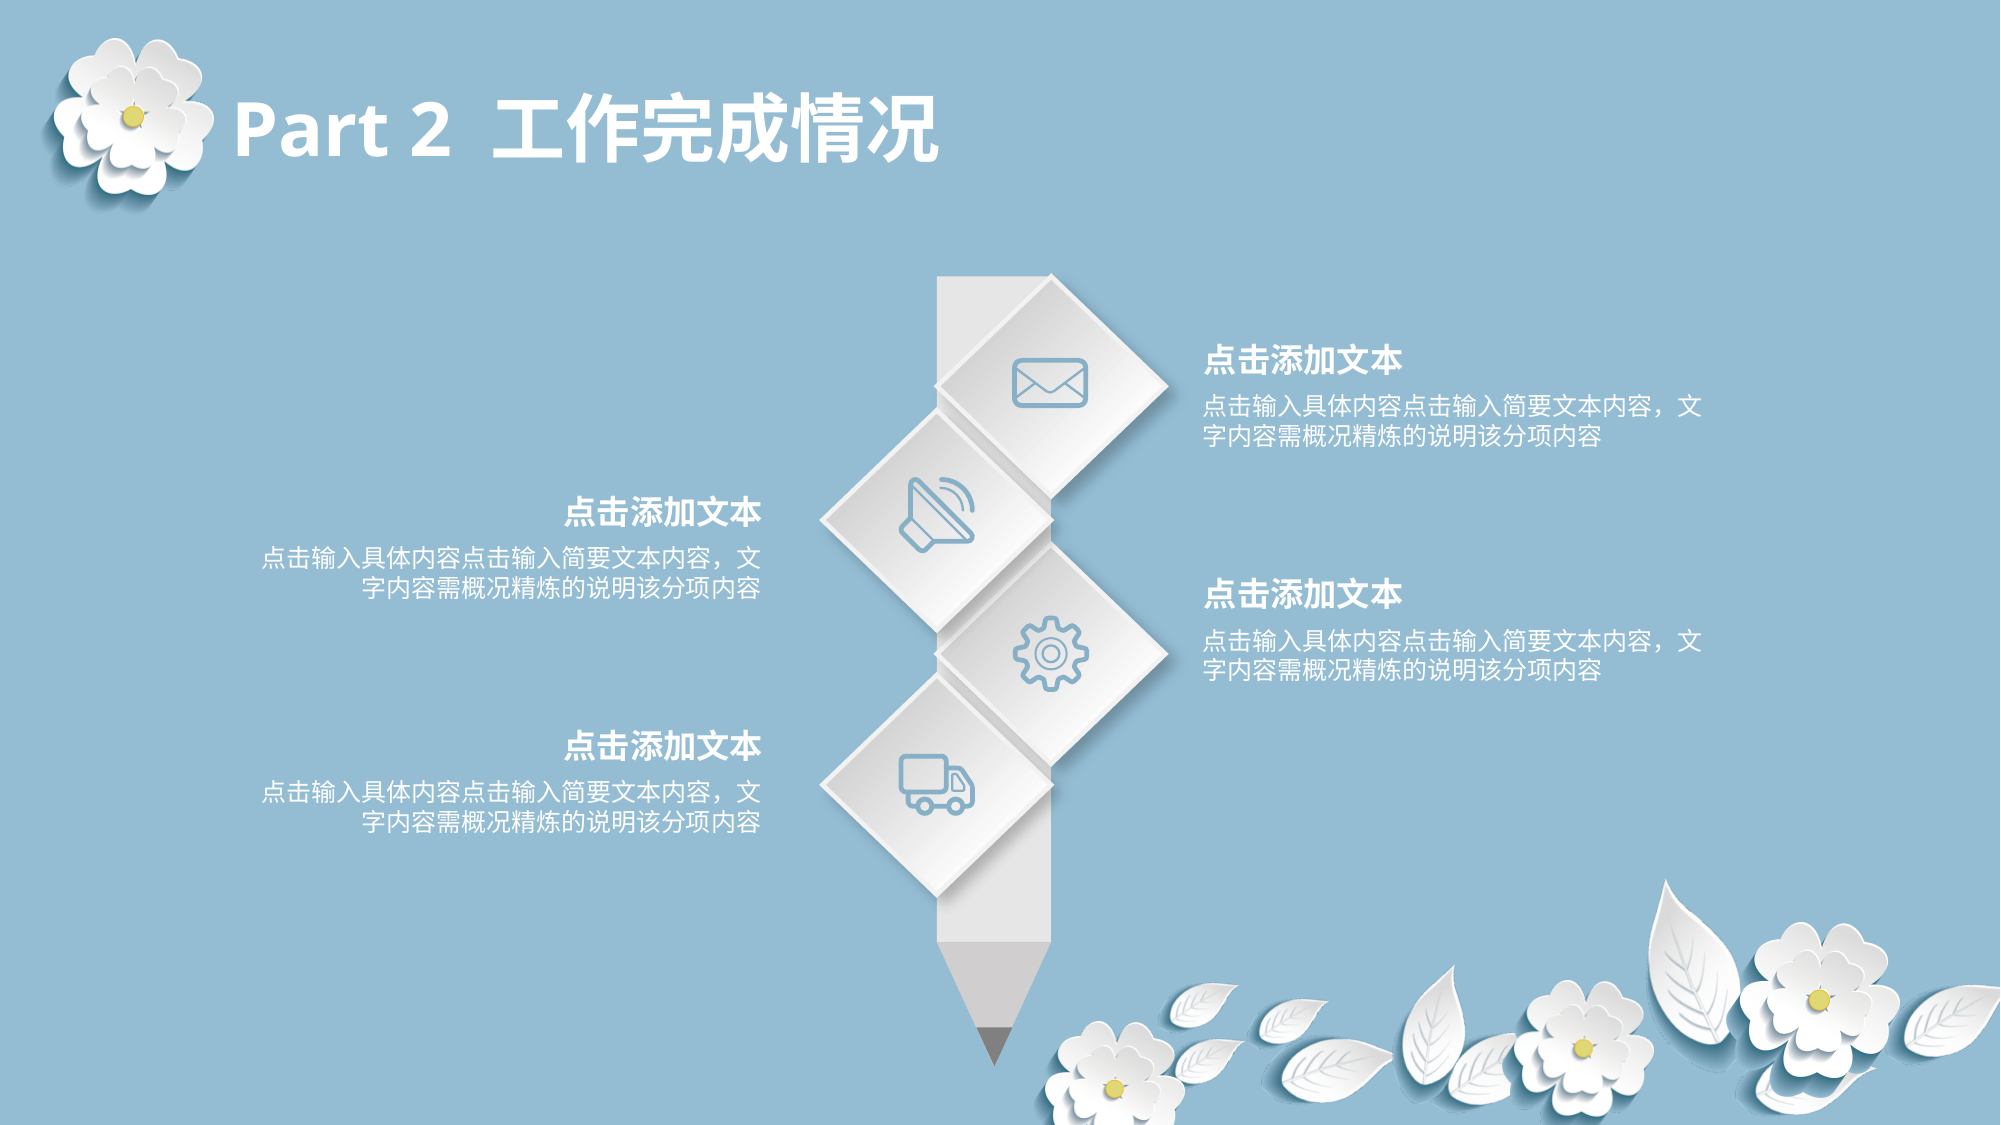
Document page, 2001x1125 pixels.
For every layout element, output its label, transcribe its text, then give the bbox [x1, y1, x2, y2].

text_box 点击添加文本 [548, 717, 778, 773]
text_box 点击添加文本 [548, 483, 778, 539]
text_box 点击添加文本 [1189, 566, 1419, 617]
text_box Part 2 工作完成情况 [216, 74, 955, 179]
text_box 点击输入具体内容点击输入简要文本内容，文字内容需概况精炼的说明该分项内容 [1187, 383, 1728, 458]
text_box 点击输入具体内容点击输入简要文本内容，文字内容需概况精炼的说明该分项内容 [236, 769, 777, 845]
text_box 点击输入具体内容点击输入简要文本内容，文字内容需概况精炼的说明该分项内容 [236, 535, 777, 610]
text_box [936, 544, 1166, 764]
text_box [822, 675, 1052, 895]
text_box 点击输入具体内容点击输入简要文本内容，文字内容需概况精炼的说明该分项内容 [1187, 617, 1728, 693]
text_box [936, 895, 1051, 1067]
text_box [936, 276, 1166, 497]
text_box 点击添加文本 [1189, 331, 1419, 383]
picture [1244, 879, 2001, 1125]
picture [1033, 958, 1244, 1125]
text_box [822, 410, 1052, 630]
picture [40, 38, 214, 215]
